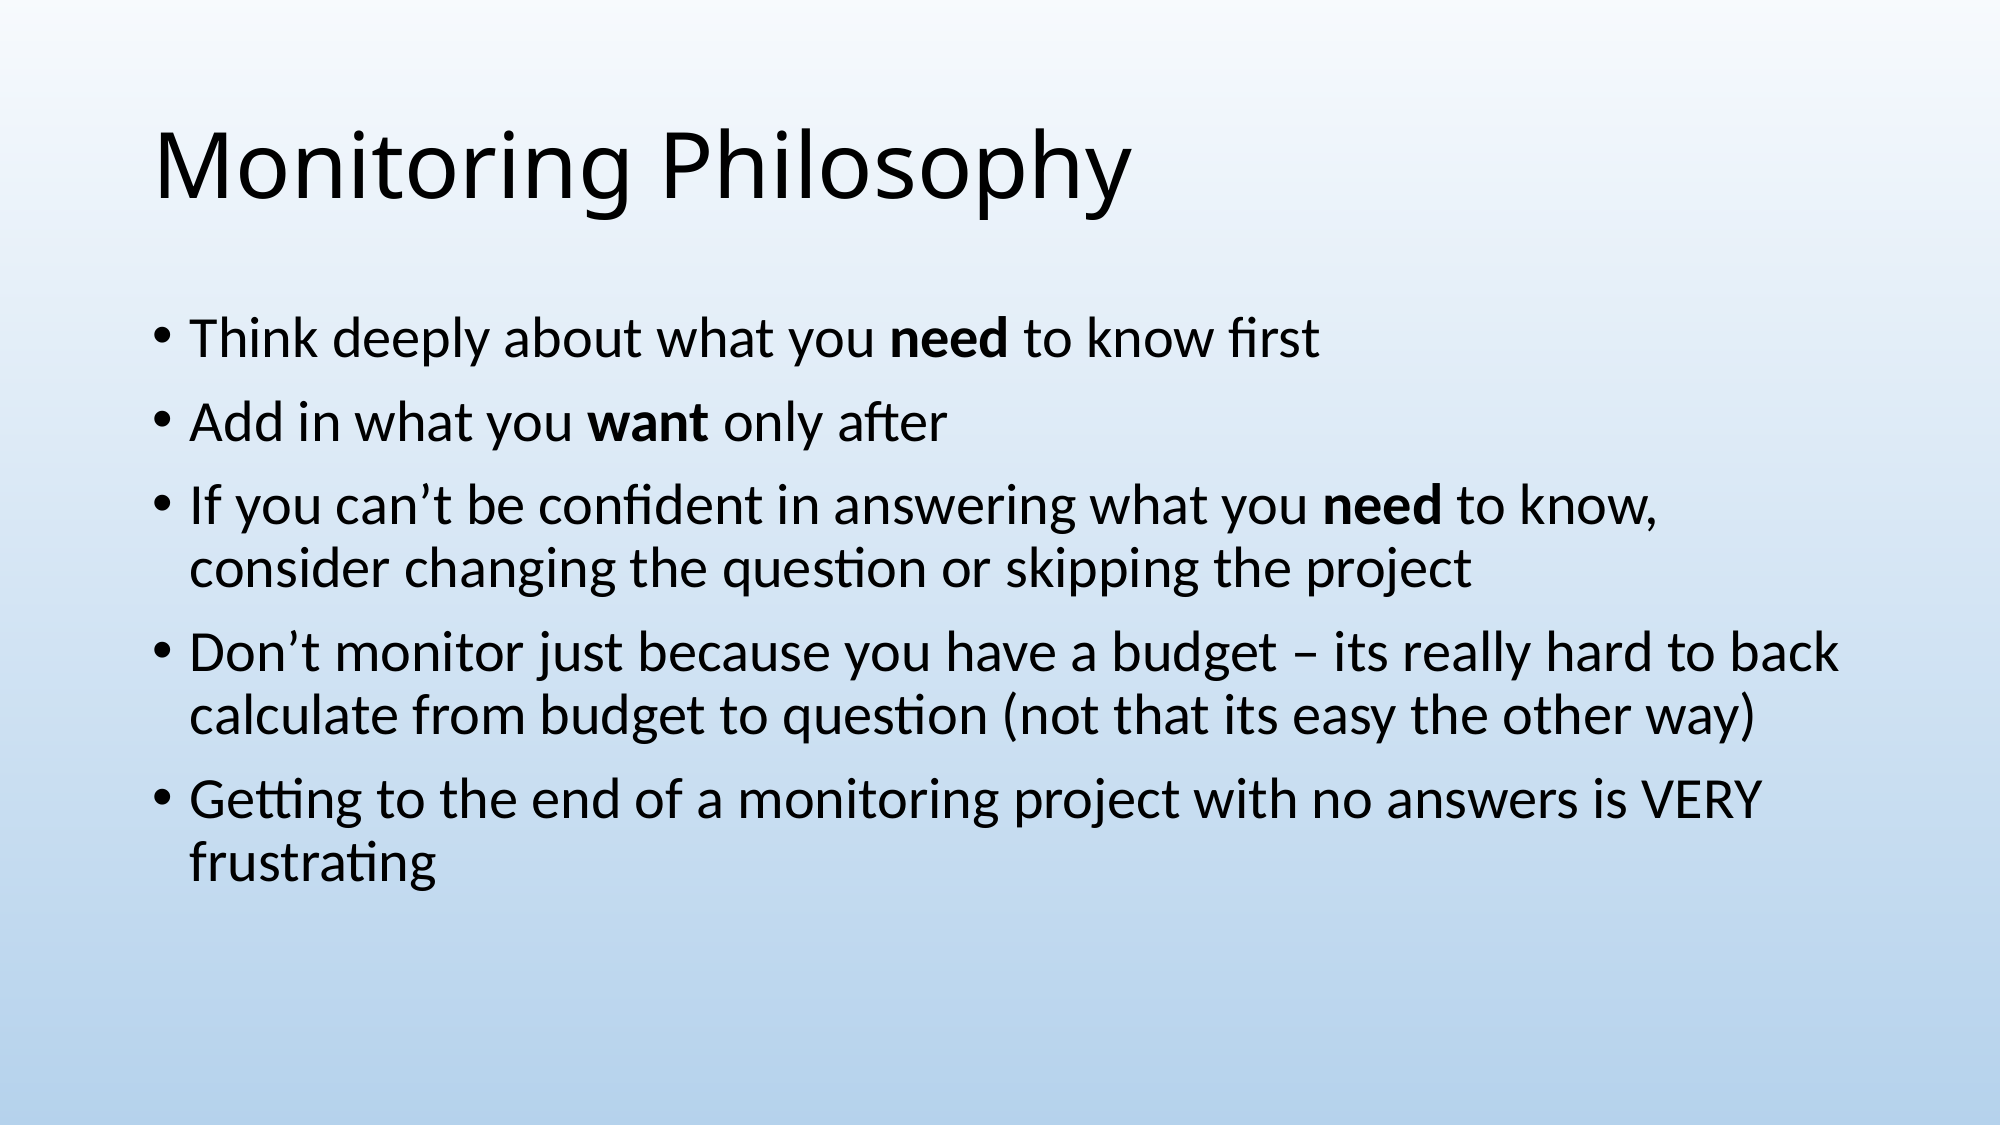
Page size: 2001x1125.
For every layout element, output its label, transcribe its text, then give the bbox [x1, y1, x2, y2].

list Think deeply about what you need to know first Add in what you want only after If you can’t be confident in answering what you need to know, consider changing the question or skipping the project Don’t monitor just because you have a budget – its really hard to back calculate from budget to question (not that its easy the other way) Getting to the end of a monitoring project with no answers is VERY frustrating [137, 299, 1863, 1014]
title Monitoring Philosophy [137, 59, 1863, 278]
